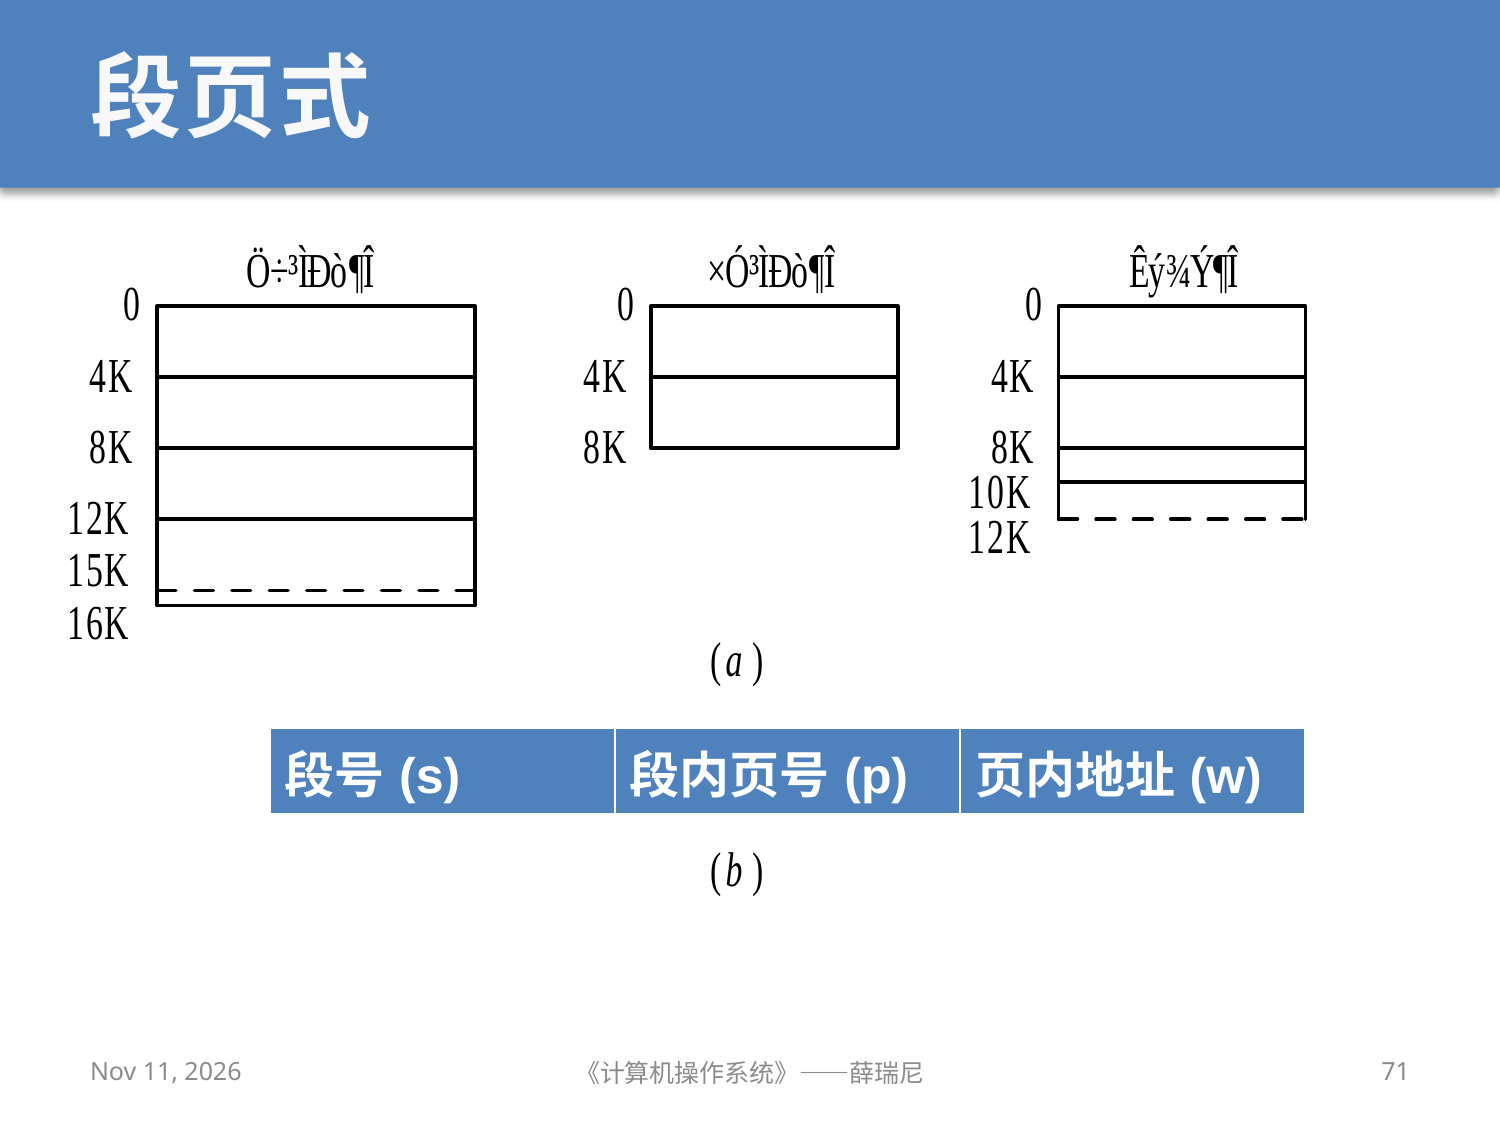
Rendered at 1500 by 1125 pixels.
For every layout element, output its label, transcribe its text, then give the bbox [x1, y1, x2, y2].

slide_number 71 [1074, 1042, 1425, 1103]
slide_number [75, 1042, 425, 1103]
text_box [0, 219, 1500, 924]
footer 《计算机操作系统》——薛瑞尼 [512, 1042, 988, 1103]
title 段页式 [75, 0, 1425, 188]
